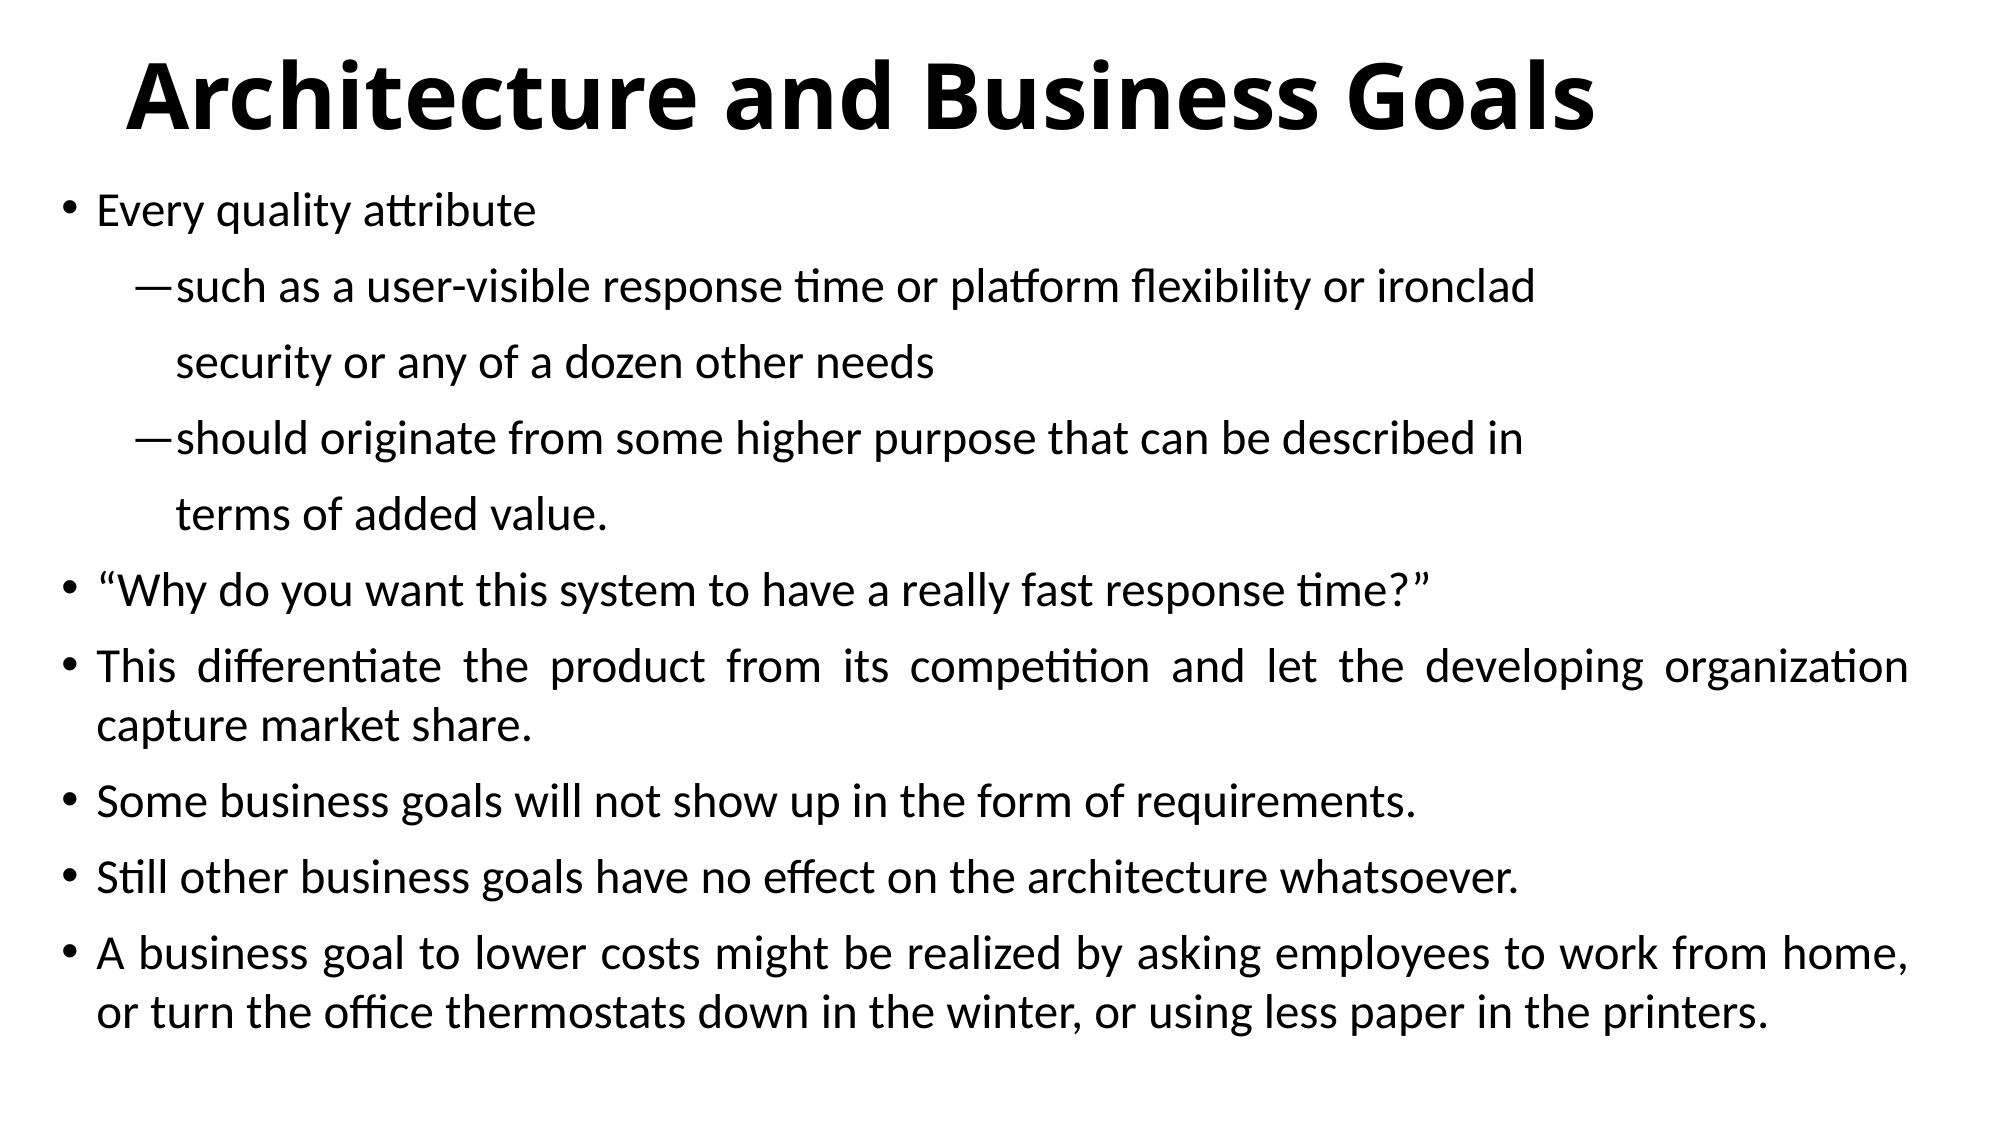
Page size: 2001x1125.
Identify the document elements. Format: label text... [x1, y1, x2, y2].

list Every quality attribute —such as a user-visible response time or platform flexibility or ironclad security or any of a dozen other needs —should originate from some higher purpose that can be described in terms of added value. “Why do you want this system to have a really fast response time?” This differentiate the product from its competition and let the developing organization capture market share. Some business goals will not show up in the form of requirements. Still other business goals have no effect on the architecture whatsoever. A business goal to lower costs might be realized by asking employees to work from home, or turn the office thermostats down in the winter, or using less paper in the printers. [46, 169, 1927, 1064]
title Architecture and Business Goals [111, 31, 1837, 169]
